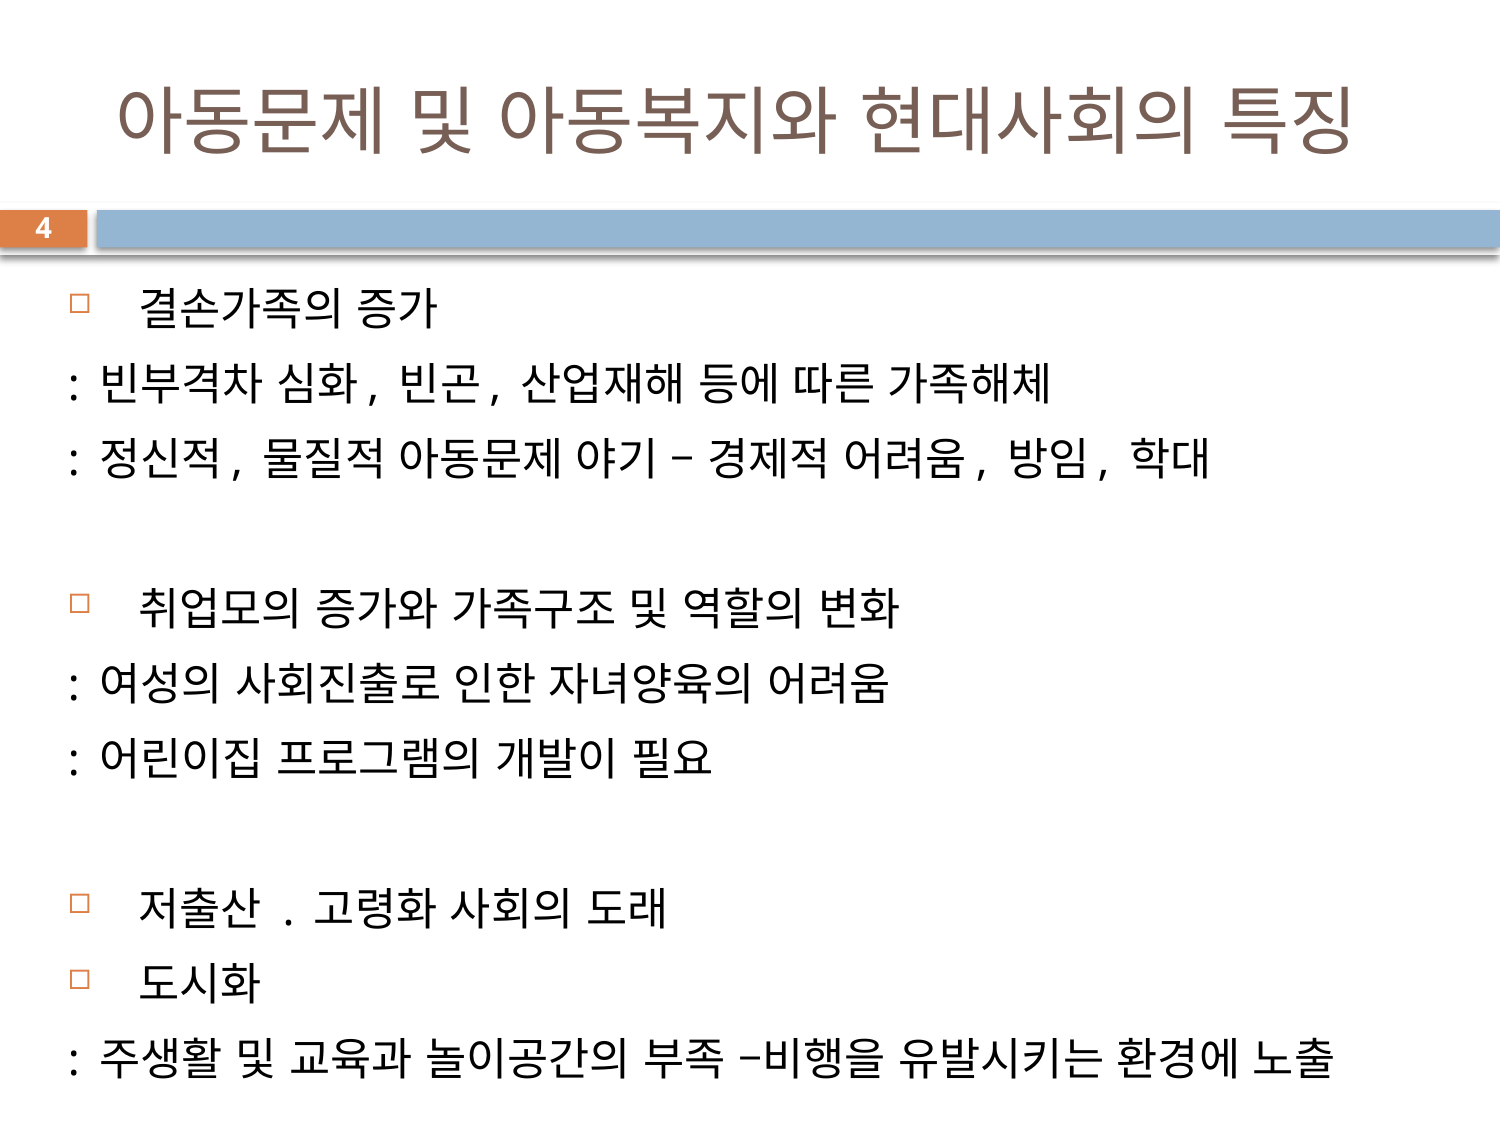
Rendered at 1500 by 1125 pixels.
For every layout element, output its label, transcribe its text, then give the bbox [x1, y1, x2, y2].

slide_number 4 [0, 208, 88, 249]
title 아동문제 및 아동복지와 현대사회의 특징 [100, 37, 1438, 200]
list 결손가족의 증가 : 빈부격차 심화, 빈곤, 산업재해 등에 따른 가족해체 : 정신적, 물질적 아동문제 야기 – 경제적 어려움, 방임, 학대 취업모의 증가와 가족구조 및 역할의 변화 : 여성의 사회진출로 인한 자녀양육의 어려움 : 어린이집 프로그램의 개발이 필요 저출산 . 고령화 사회의 도래 도시화 : 주생활 및 교육과 놀이공간의 부족 –비행을 유발시키는 환경에 노출 [53, 262, 1500, 1094]
